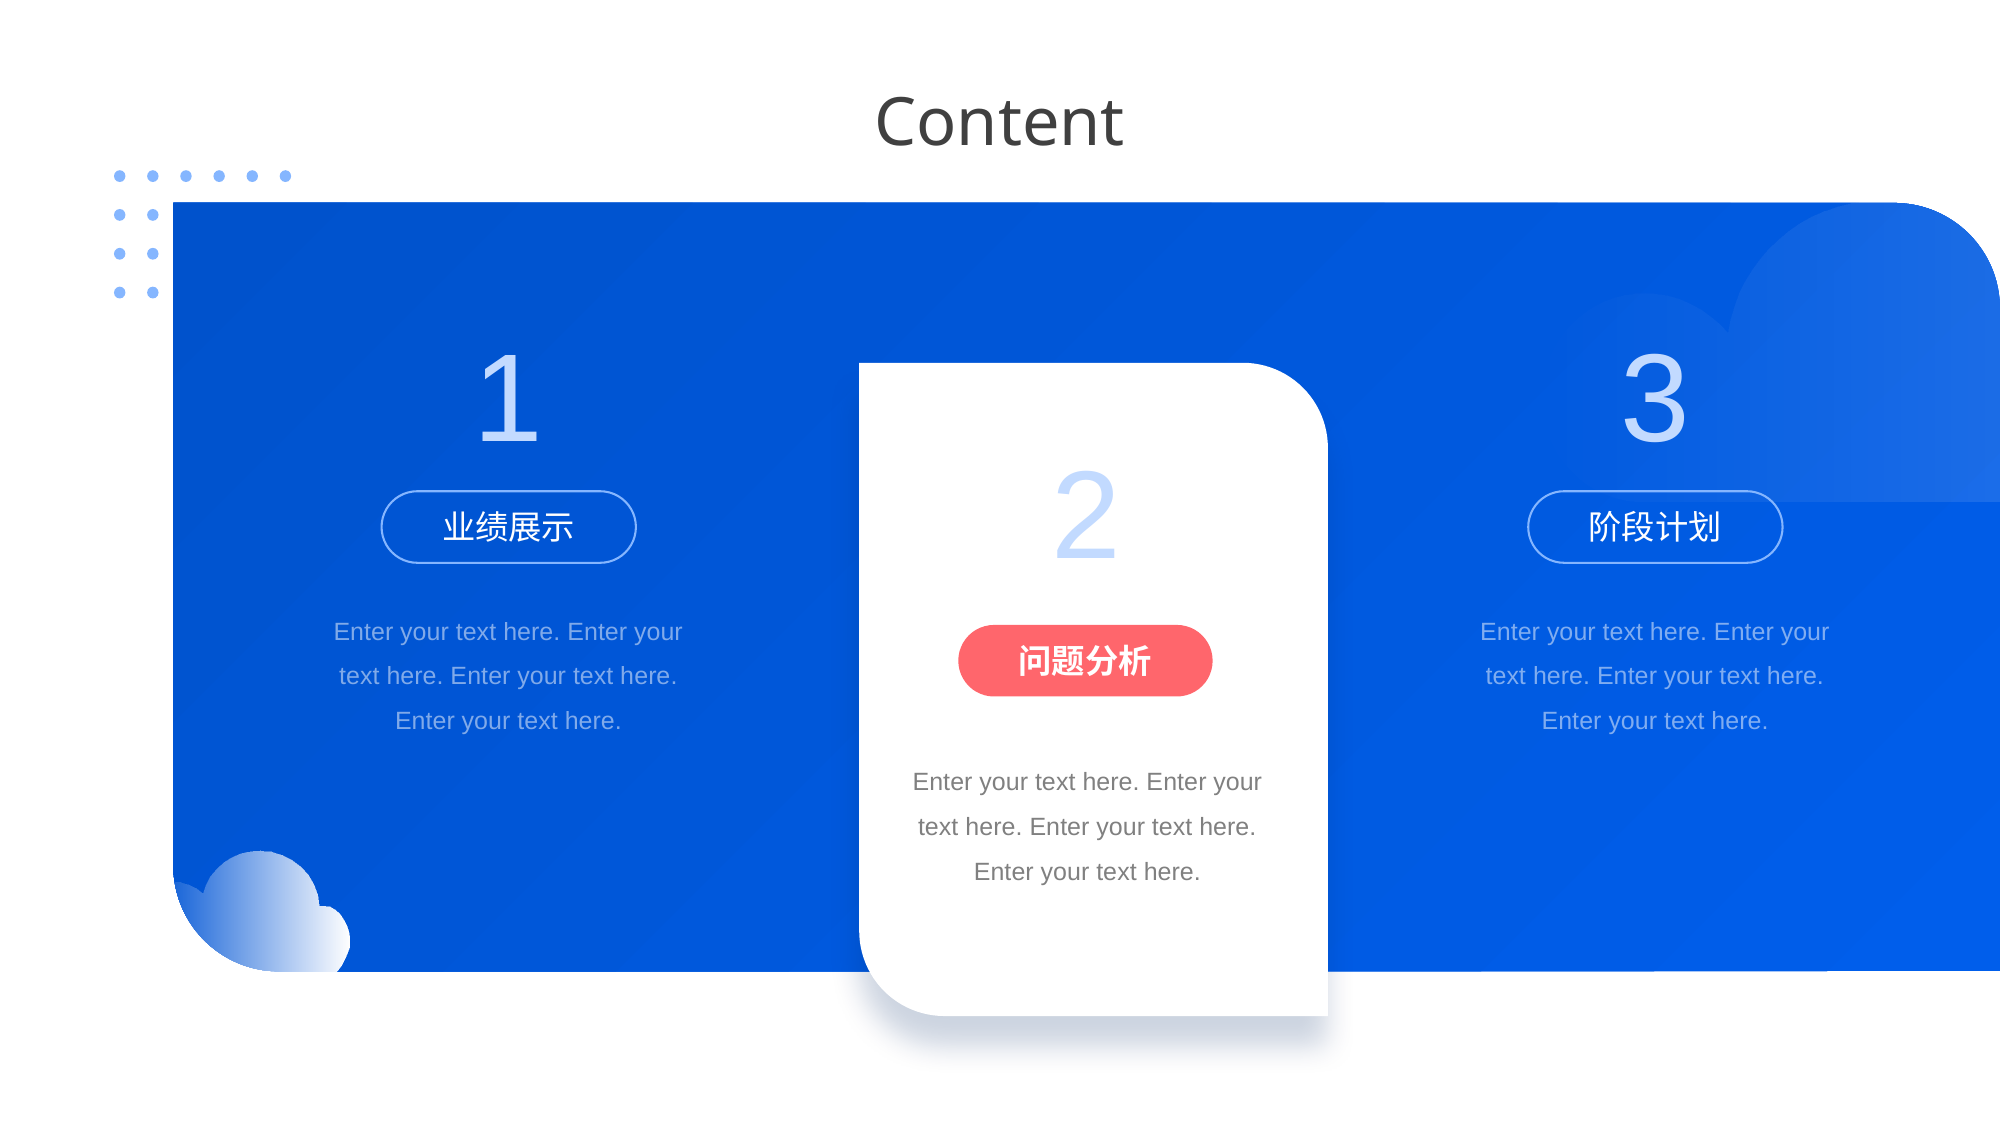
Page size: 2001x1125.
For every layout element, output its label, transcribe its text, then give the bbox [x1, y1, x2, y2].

text_box 1 [858, 949, 865, 973]
text_box Enter your text here. Enter your text here. Enter your text here. Enter your text here. [314, 592, 703, 743]
text_box [172, 201, 2000, 973]
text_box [138, 145, 267, 323]
text_box [1541, 200, 2000, 502]
text_box [858, 361, 1329, 1018]
text_box Enter your text here. Enter your text here. Enter your text here. Enter your text here. [1461, 592, 1850, 743]
text_box 3 [1605, 308, 1705, 474]
text_box Content [856, 410, 860, 973]
text_box Content [859, 71, 1141, 167]
text_box 2 [1036, 426, 1136, 591]
text_box 1 [459, 308, 559, 474]
text_box Enter your text here. Enter your text here. Enter your text here. Enter your text here. [893, 743, 1282, 893]
text_box [152, 849, 351, 986]
text_box [1527, 490, 1784, 564]
text_box [957, 623, 1214, 698]
text_box 问题分析 [1004, 632, 1167, 688]
text_box [380, 490, 637, 564]
